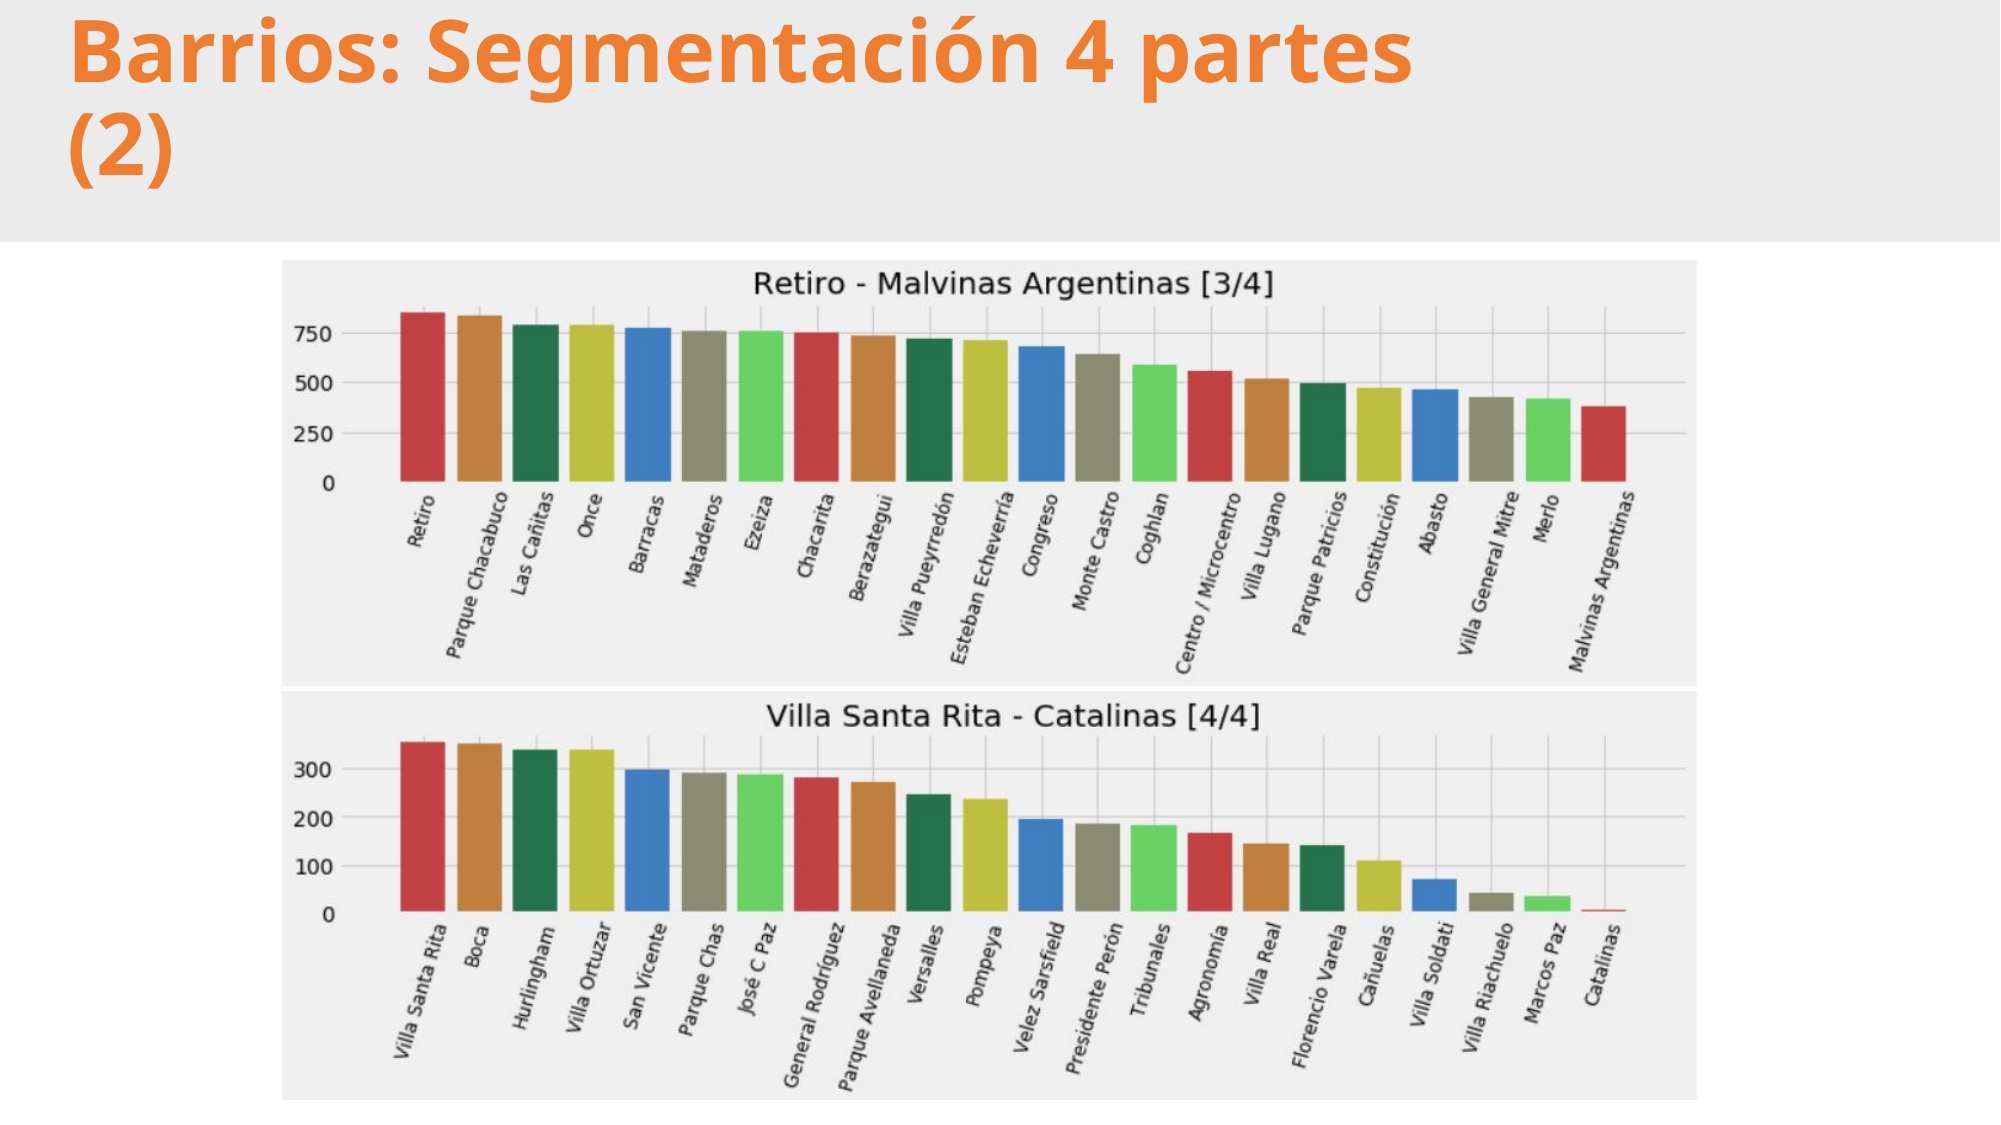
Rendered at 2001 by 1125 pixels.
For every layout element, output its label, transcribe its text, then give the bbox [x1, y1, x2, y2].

text_box Barrios: Segmentación 4 partes (2) [52, 0, 1518, 202]
text_box [0, 0, 2000, 243]
picture [281, 259, 1697, 1100]
